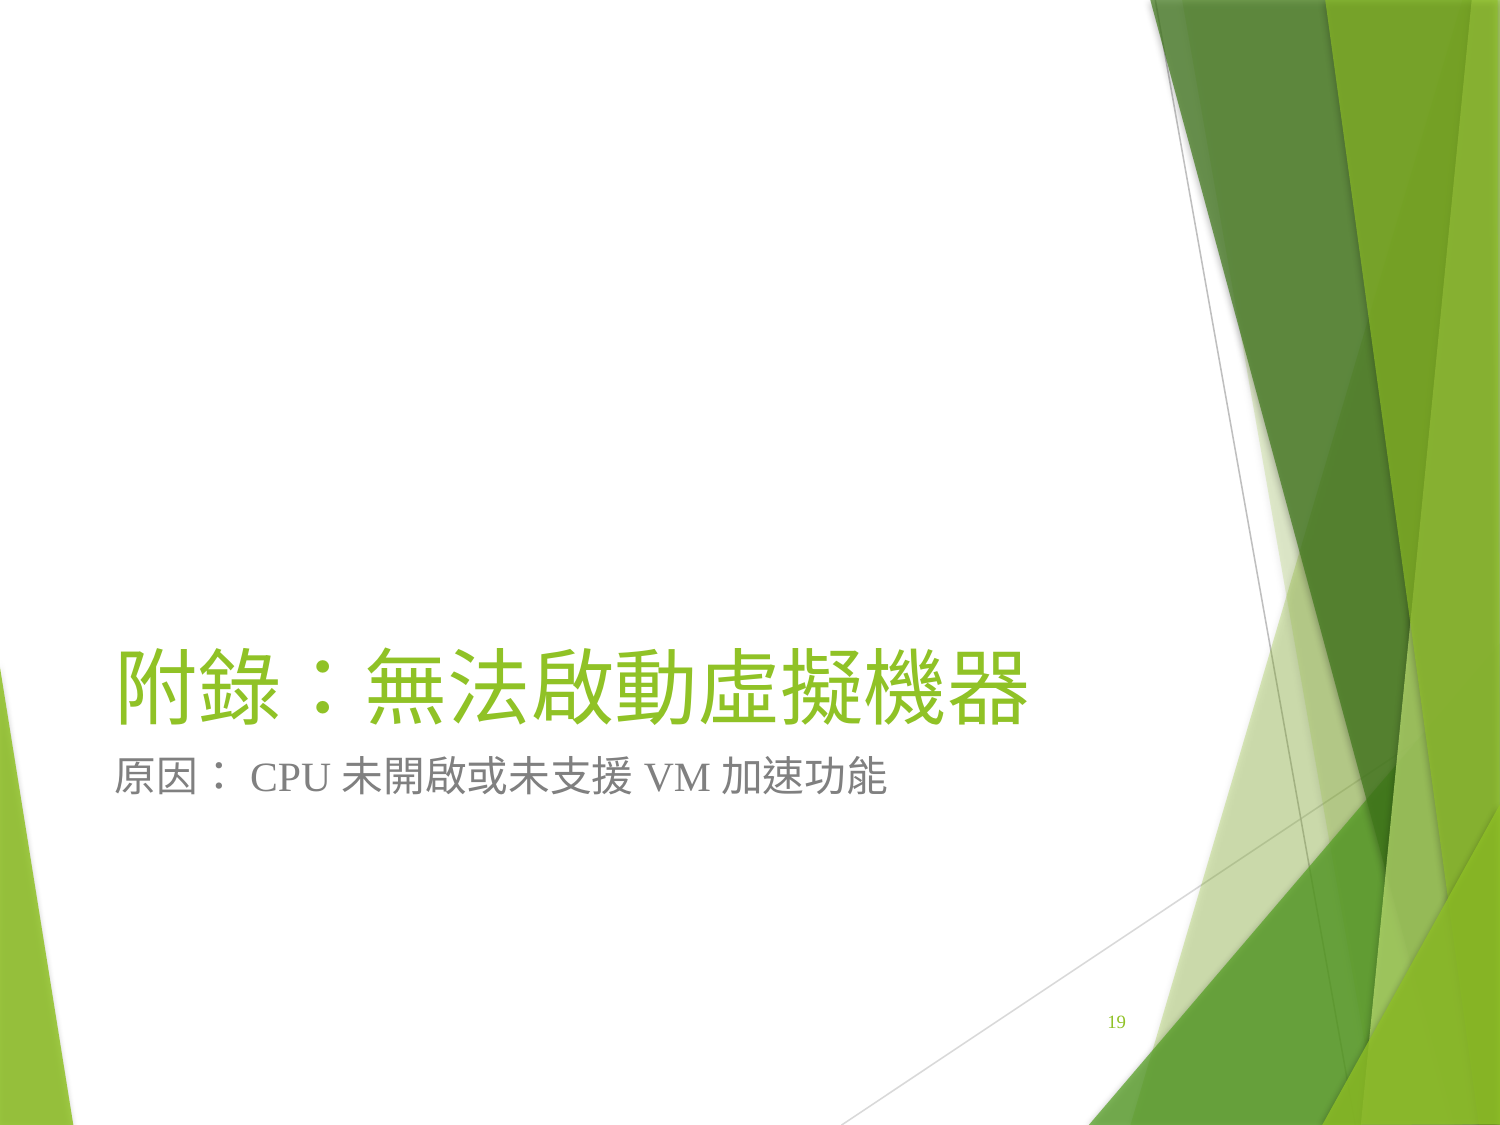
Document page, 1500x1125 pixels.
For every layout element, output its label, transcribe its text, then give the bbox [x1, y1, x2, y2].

title 附錄：無法啟動虛擬機器 [99, 443, 1142, 742]
list 原因：CPU未開啟或未支援VM加速功能 [99, 742, 1142, 884]
slide_number 19 [1057, 991, 1142, 1051]
